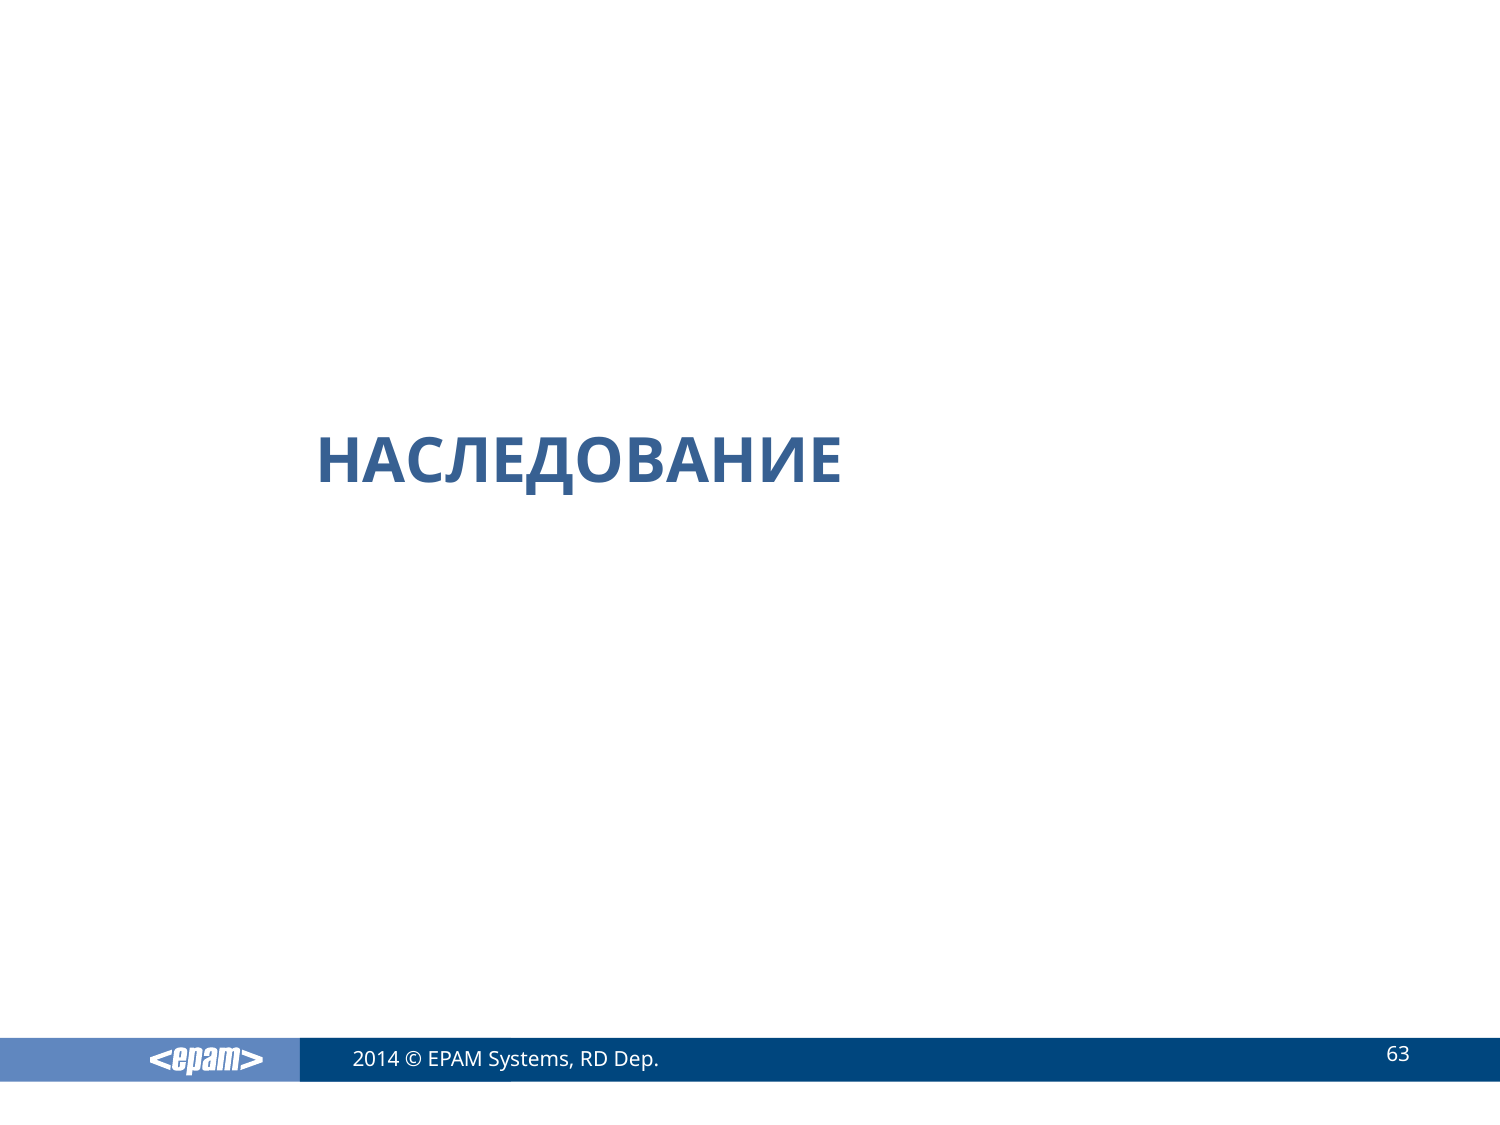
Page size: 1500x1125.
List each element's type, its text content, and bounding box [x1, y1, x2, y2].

title Наследование [300, 412, 1350, 649]
slide_number 63 [1262, 1025, 1425, 1085]
footer 2014 © EPAM Systems, RD Dep. [337, 1028, 738, 1088]
